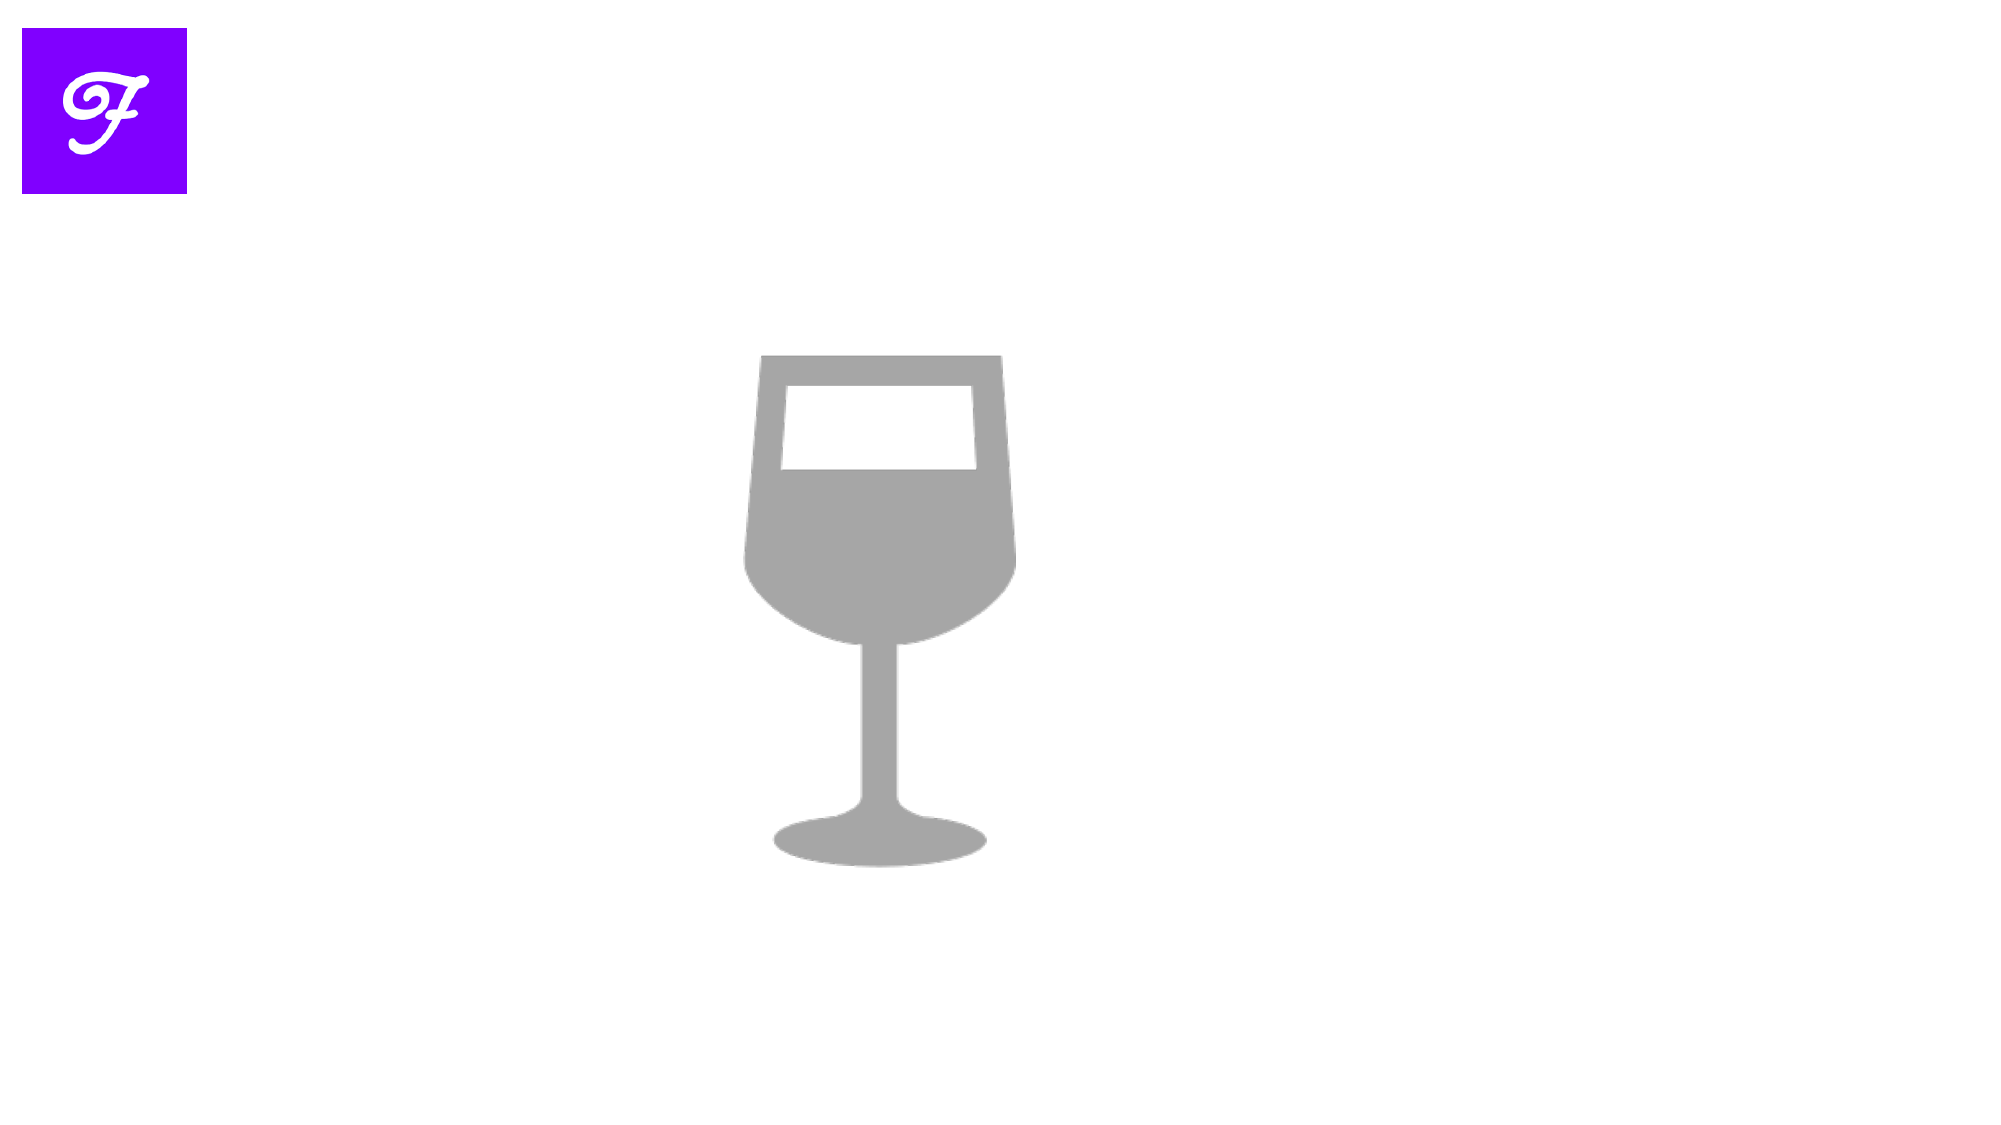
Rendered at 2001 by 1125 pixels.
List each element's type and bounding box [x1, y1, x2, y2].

picture [566, 288, 1192, 913]
picture [22, 28, 187, 194]
